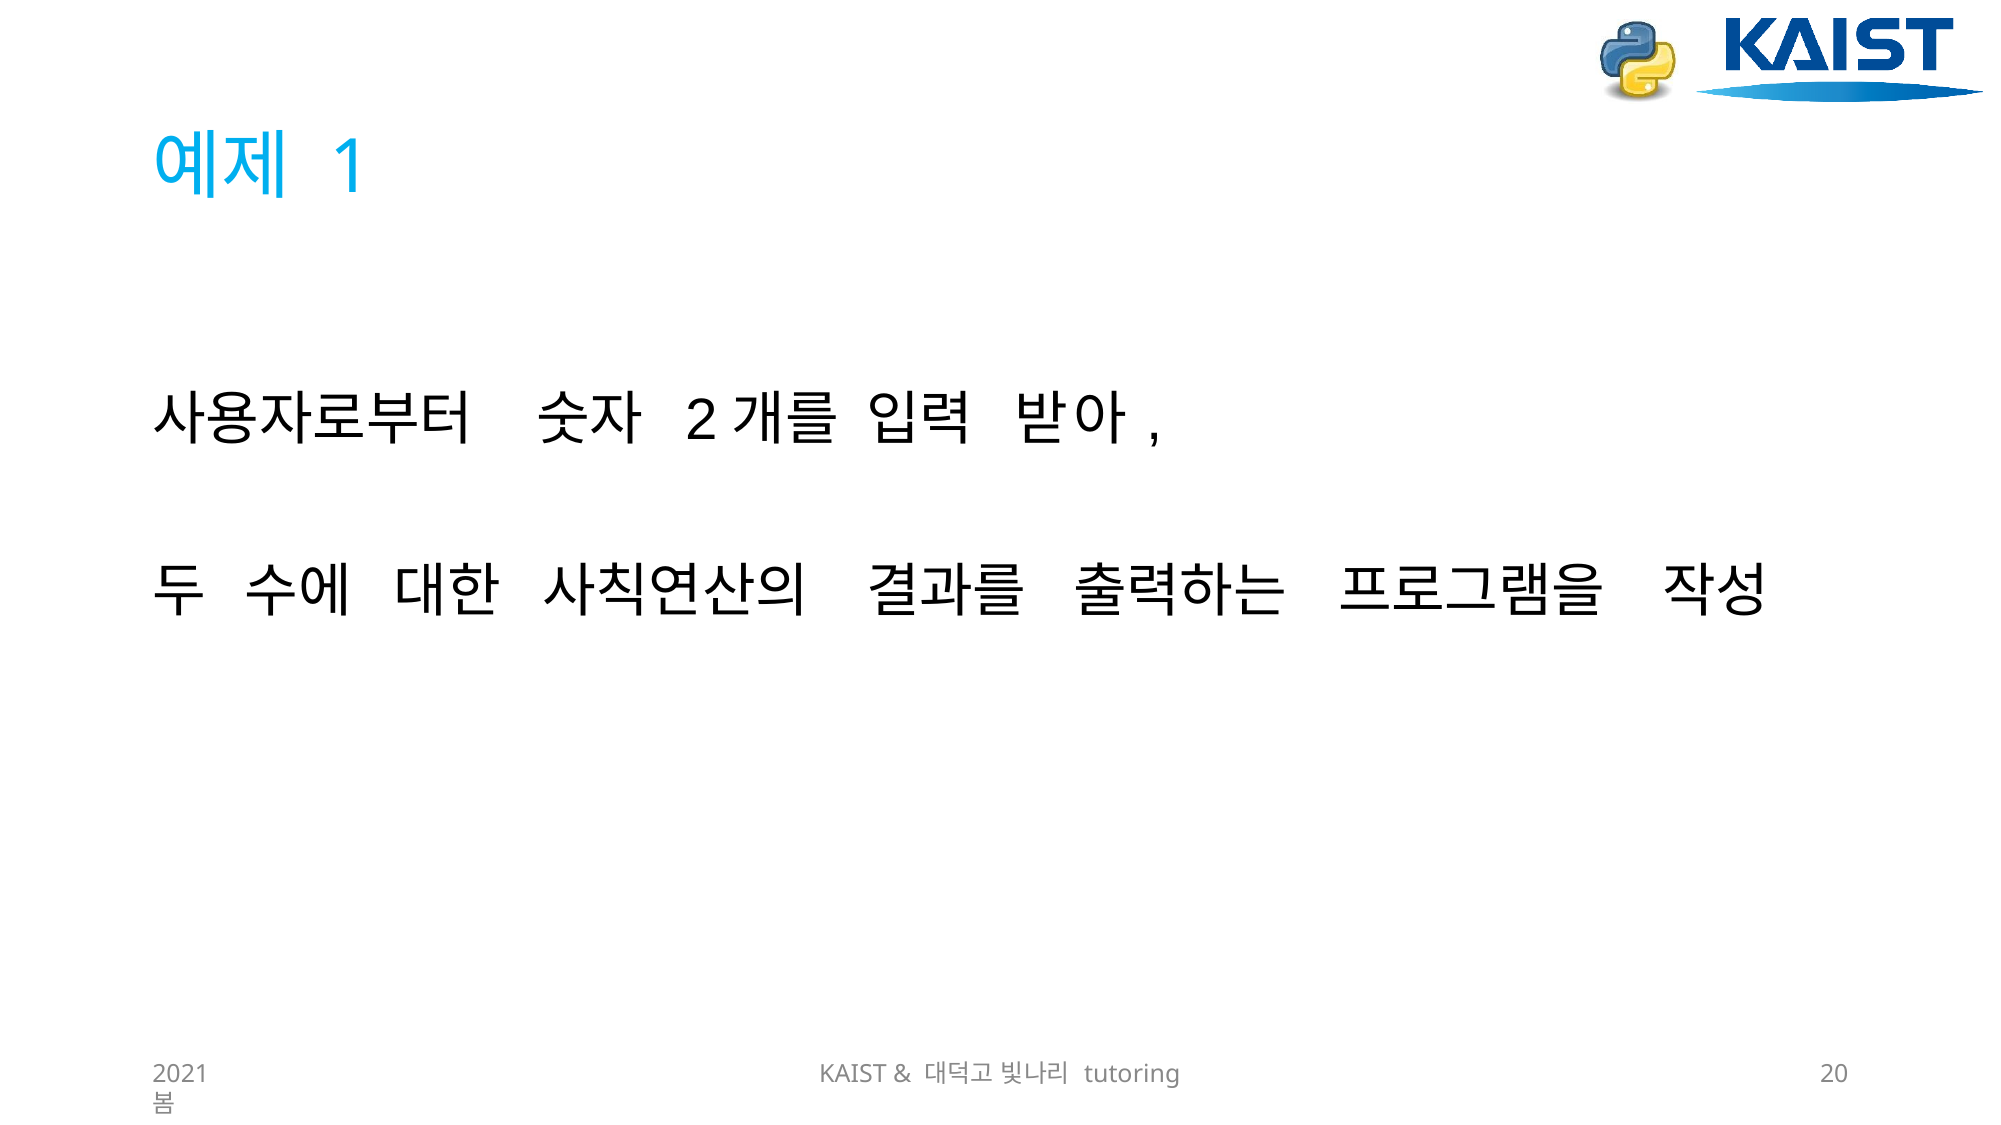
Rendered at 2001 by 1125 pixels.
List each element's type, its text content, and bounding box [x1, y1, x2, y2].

text_box 사용자로부터 숫자 2개를 입력 받아, 두 수에 대한 사칙연산의 결과를 출력하는 프로그램을 작성 [150, 378, 1779, 623]
title 예제 1 [150, 115, 488, 306]
slide_number 20 [1813, 1053, 1854, 1125]
footer 2021 봄 [150, 1053, 244, 1125]
slide_number KAIST & 대덕고 빛나리 tutoring [817, 1053, 1183, 1125]
text_box [1695, 18, 1984, 102]
text_box [1595, 19, 1680, 104]
